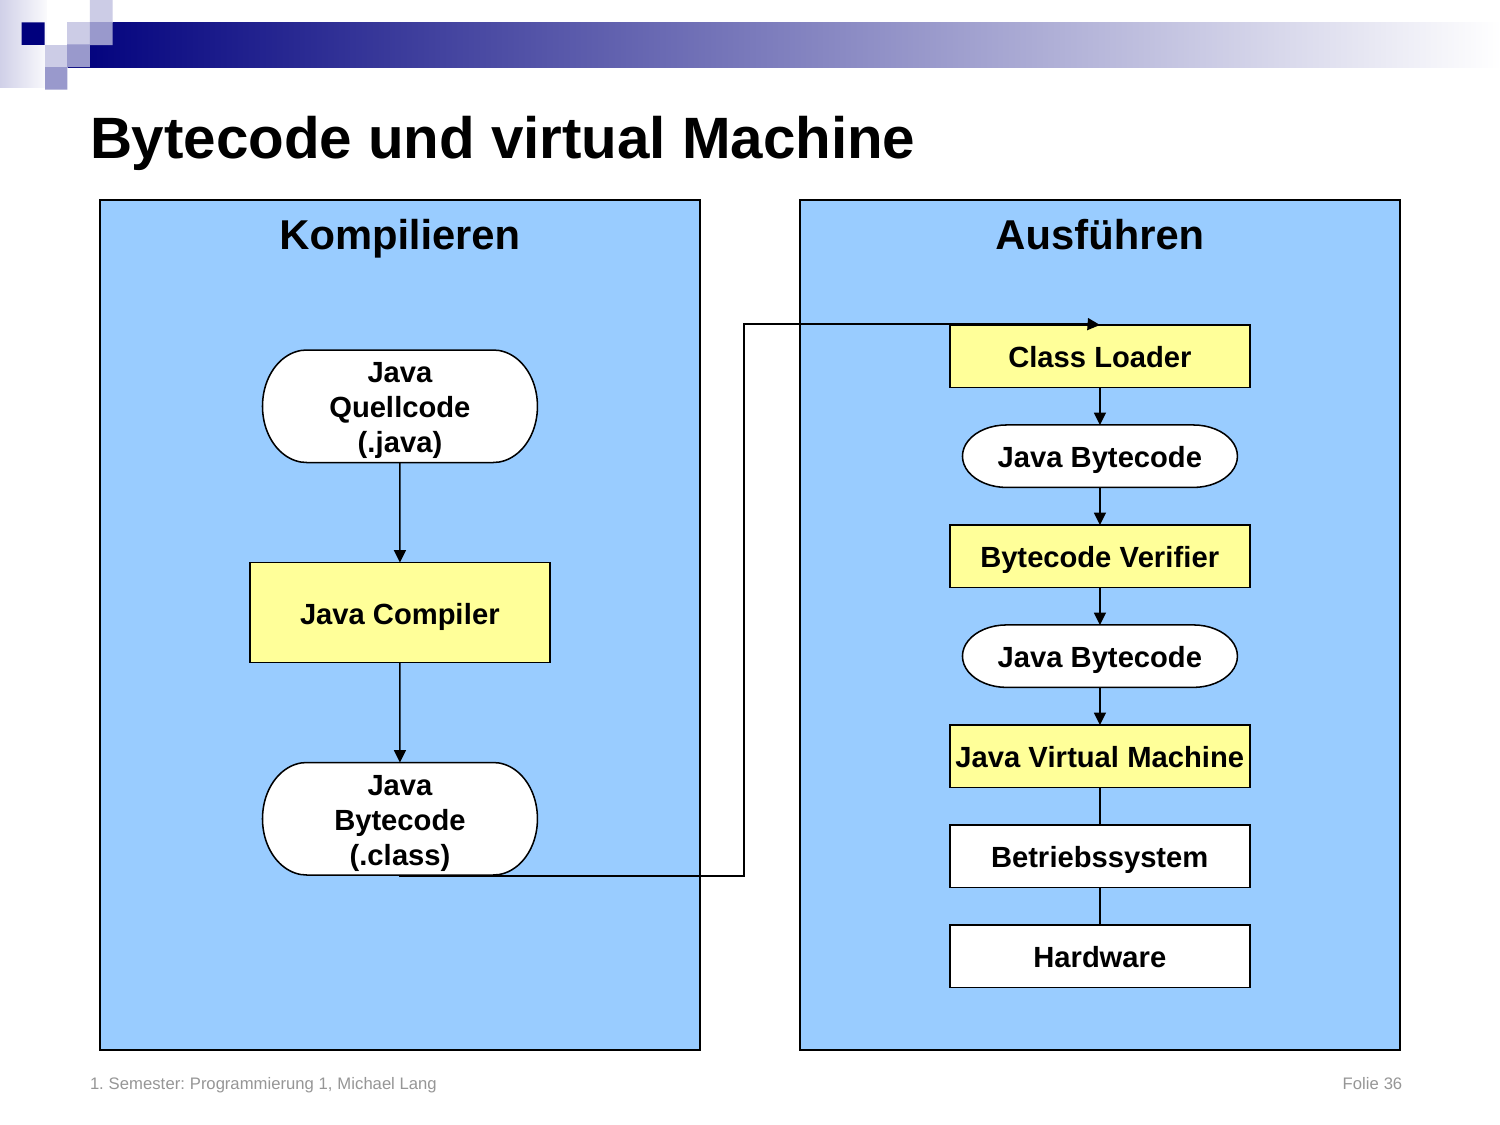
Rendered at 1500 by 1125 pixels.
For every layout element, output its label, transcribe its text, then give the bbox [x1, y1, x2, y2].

footer 1. Semester: Programmierung 1, Michael Lang Folie 36 [74, 1024, 1426, 1101]
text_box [474, 249, 1026, 951]
text_box Java Virtual Machine [1029, 724, 1250, 788]
text_box Java Bytecode (.class) [262, 762, 469, 876]
text_box Java Bytecode [1029, 424, 1238, 488]
text_box Hardware [949, 924, 1250, 988]
text_box Betriebssystem [1029, 824, 1250, 888]
text_box Java Compiler [249, 562, 469, 663]
text_box Class Loader [1029, 324, 1250, 388]
text_box Bytecode Verifier [1029, 524, 1250, 588]
text_box Ausführen [799, 200, 1400, 1050]
text_box Kompilieren [99, 200, 700, 1050]
title Bytecode und virtual Machine [75, 75, 1425, 197]
text_box Java Quellcode (.java) [262, 350, 469, 463]
text_box Java Bytecode [1029, 624, 1238, 688]
